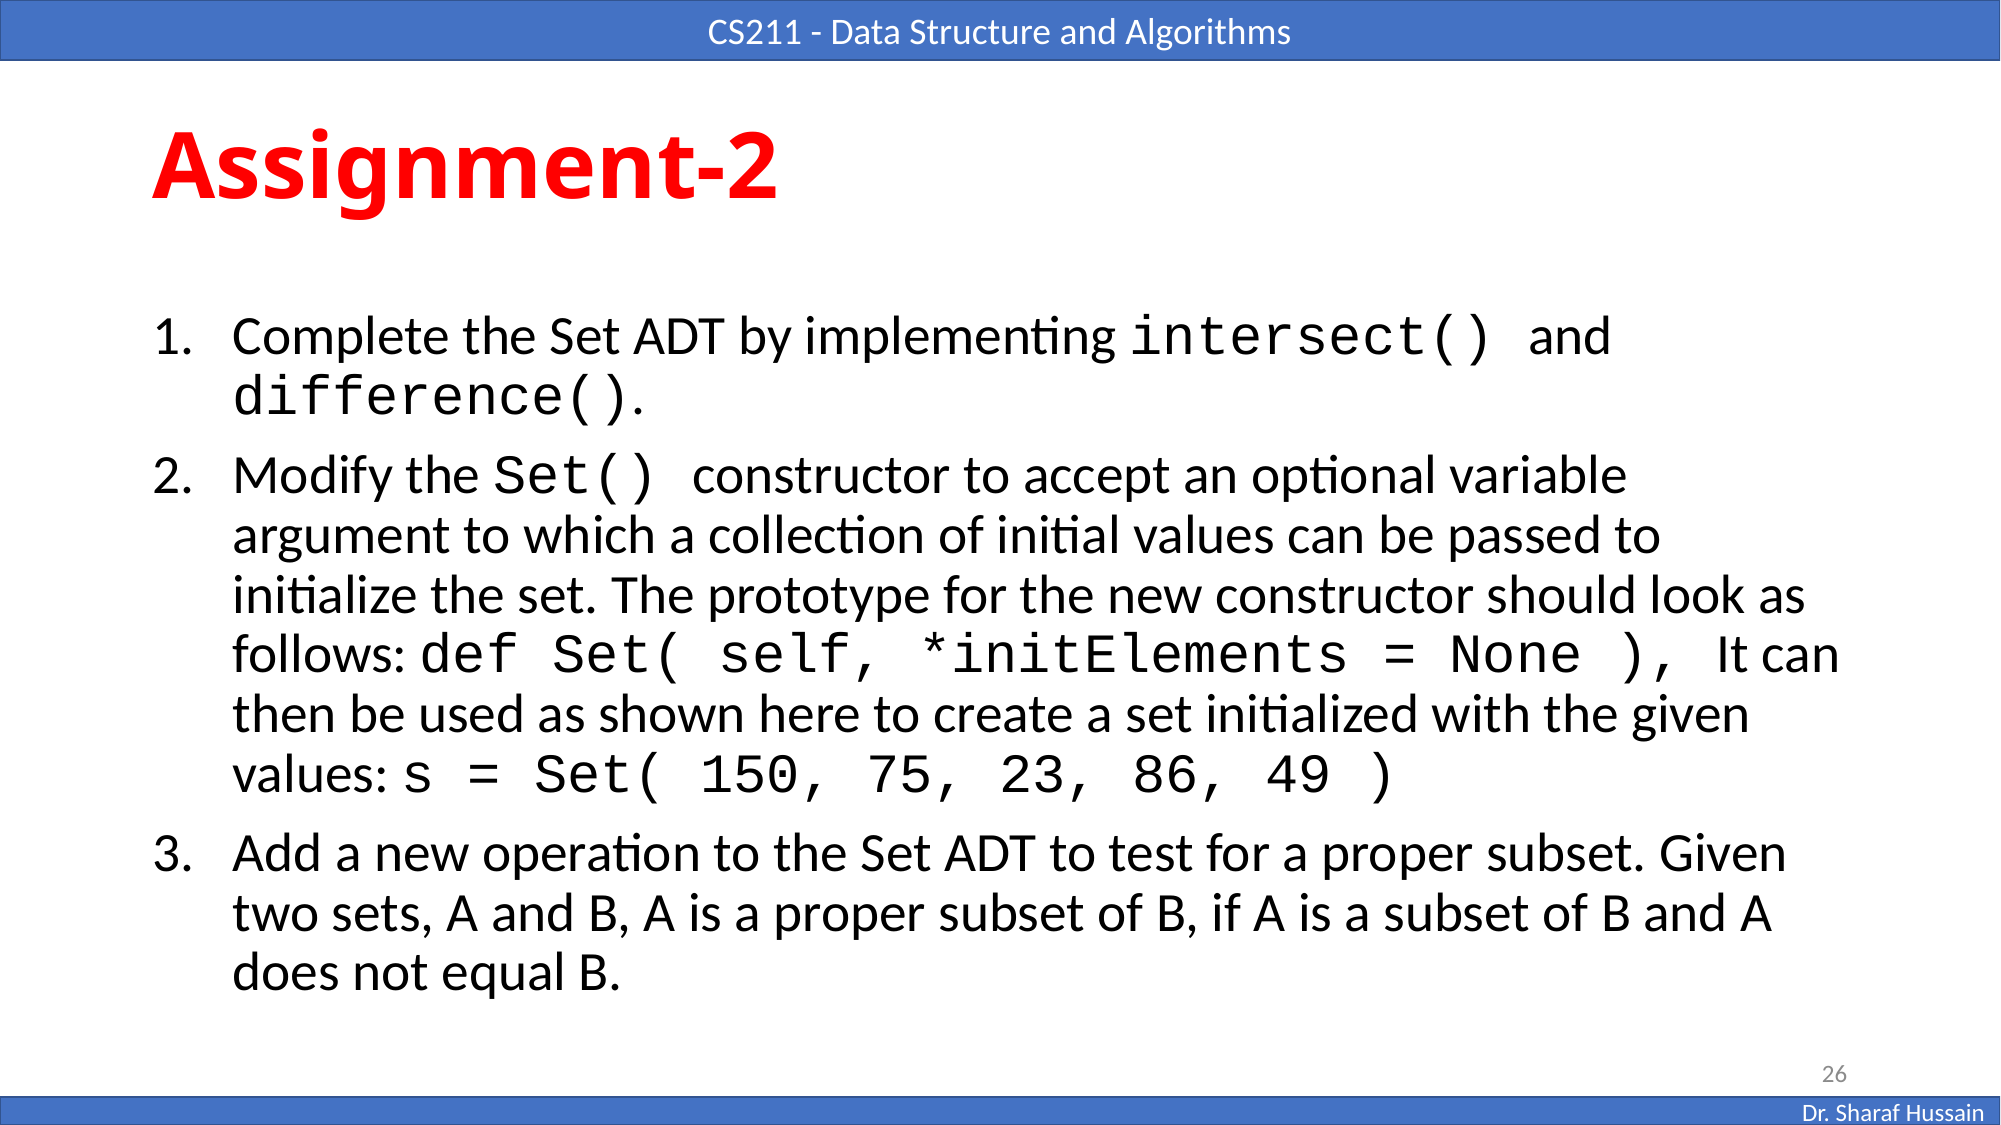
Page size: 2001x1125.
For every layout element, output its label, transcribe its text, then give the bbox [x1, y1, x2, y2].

title Assignment-2 [137, 59, 1863, 278]
list Complete the Set ADT by implementing intersect() and difference(). Modify the Set() constructor to accept an optional variable argument to which a collection of initial values can be passed to initialize the set. The prototype for the new constructor should look as follows: def Set( self, *initElements = None ), It can then be used as shown here to create a set initialized with the given values: s = Set( 150, 75, 23, 86, 49 ) Add a new operation to the Set ADT to test for a proper subset. Given two sets, A and B, A is a proper subset of B, if A is a subset of B and A does not equal B. [137, 299, 1863, 1014]
slide_number 26 [1412, 1042, 1863, 1103]
